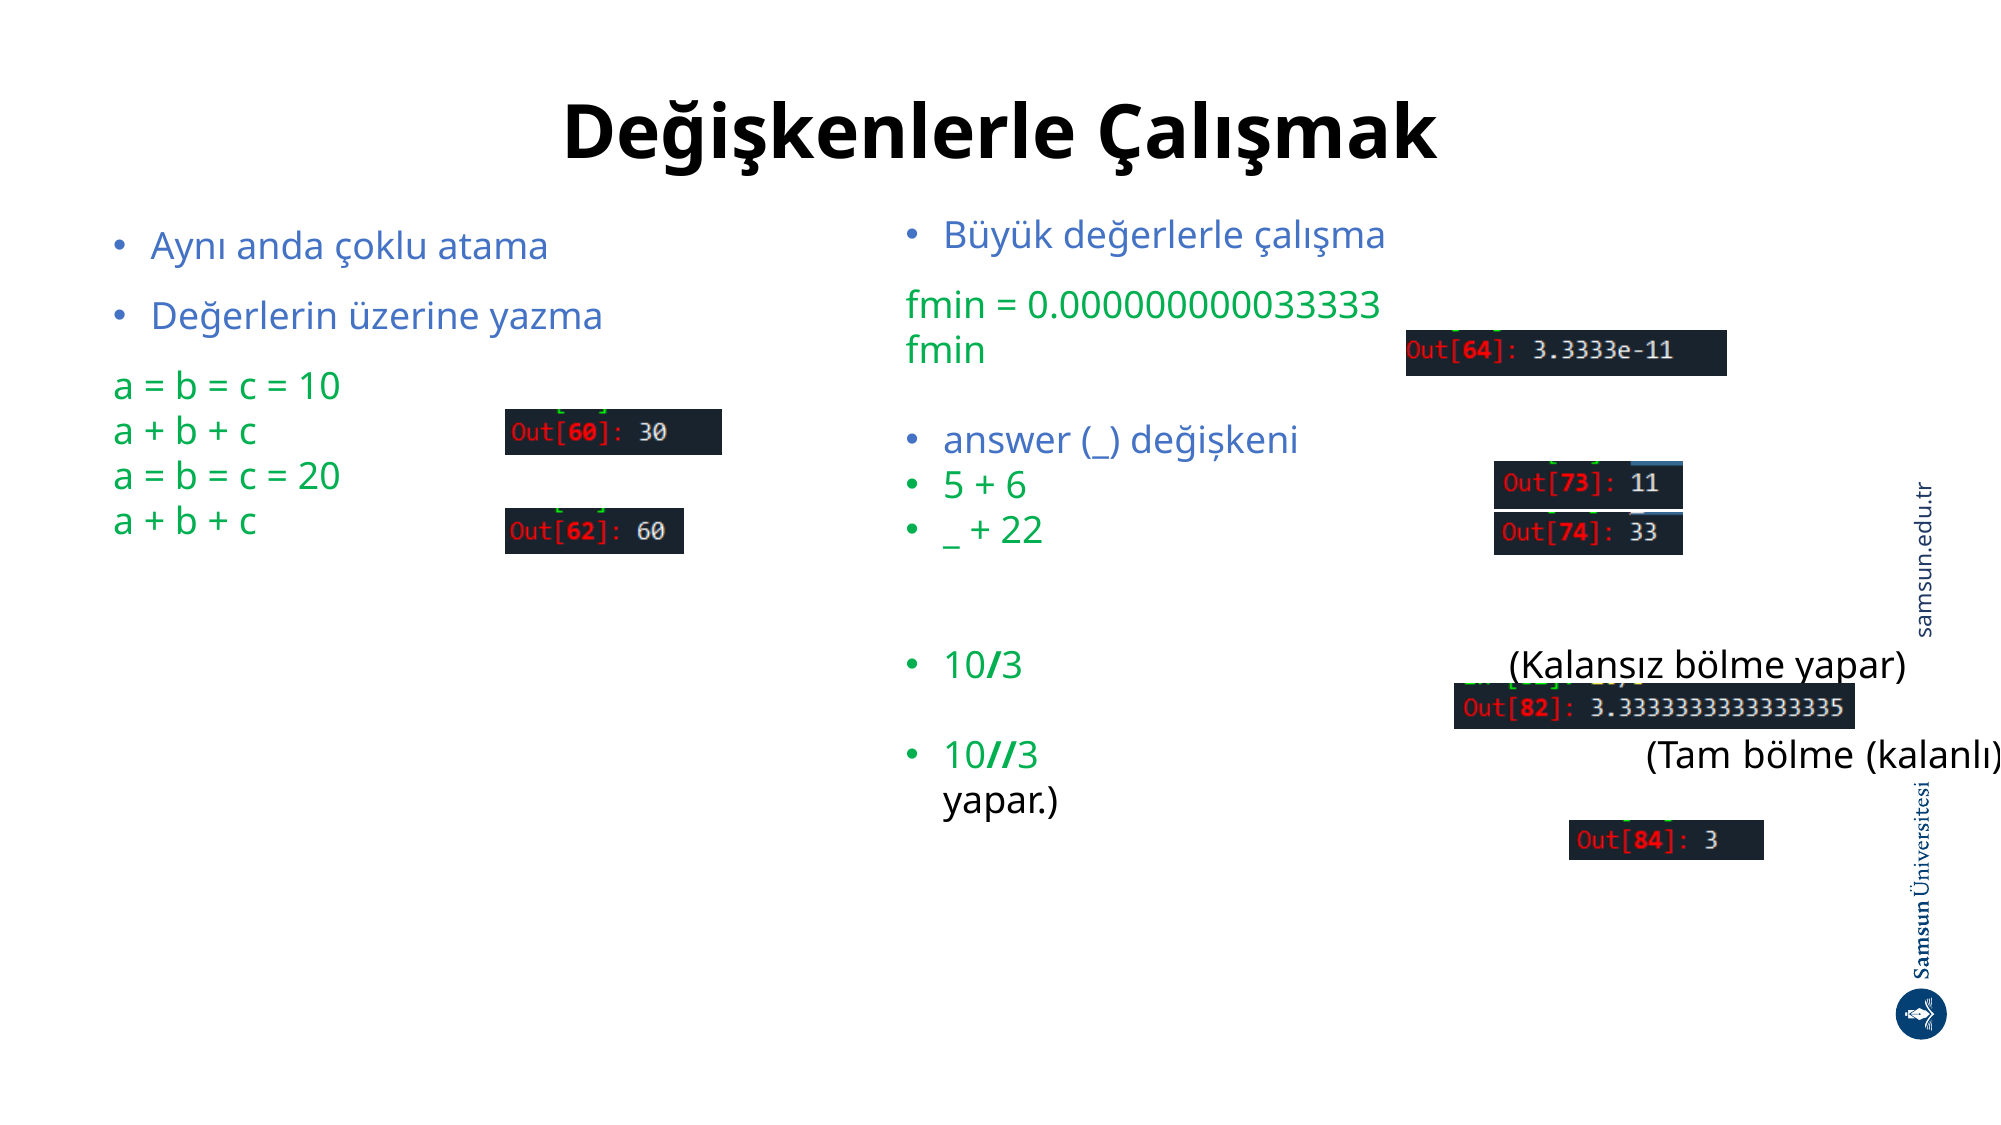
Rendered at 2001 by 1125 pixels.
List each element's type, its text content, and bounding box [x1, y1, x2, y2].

picture [1494, 512, 1683, 556]
picture [505, 508, 684, 554]
picture [1454, 683, 1855, 729]
title Değişkenlerle Çalışmak [105, 52, 1895, 204]
picture [1406, 330, 1727, 376]
picture [505, 409, 722, 455]
list Aynı anda çoklu atama Değerlerin üzerine yazma a = b = c = 10 a + b + c a = b = c = 20 a + b + c [98, 214, 767, 1057]
picture [1569, 820, 1764, 860]
picture [1494, 461, 1683, 509]
text_box Büyük değerlerle çalışma fmin = 0.000000000033333 fmin answer (_) değișkeni 5 + 6 _ + 22 10/3 (Kalansız bölme yapar) 10//3 (Tam bölme (kalanlı) yapar.) [890, 203, 2000, 1046]
